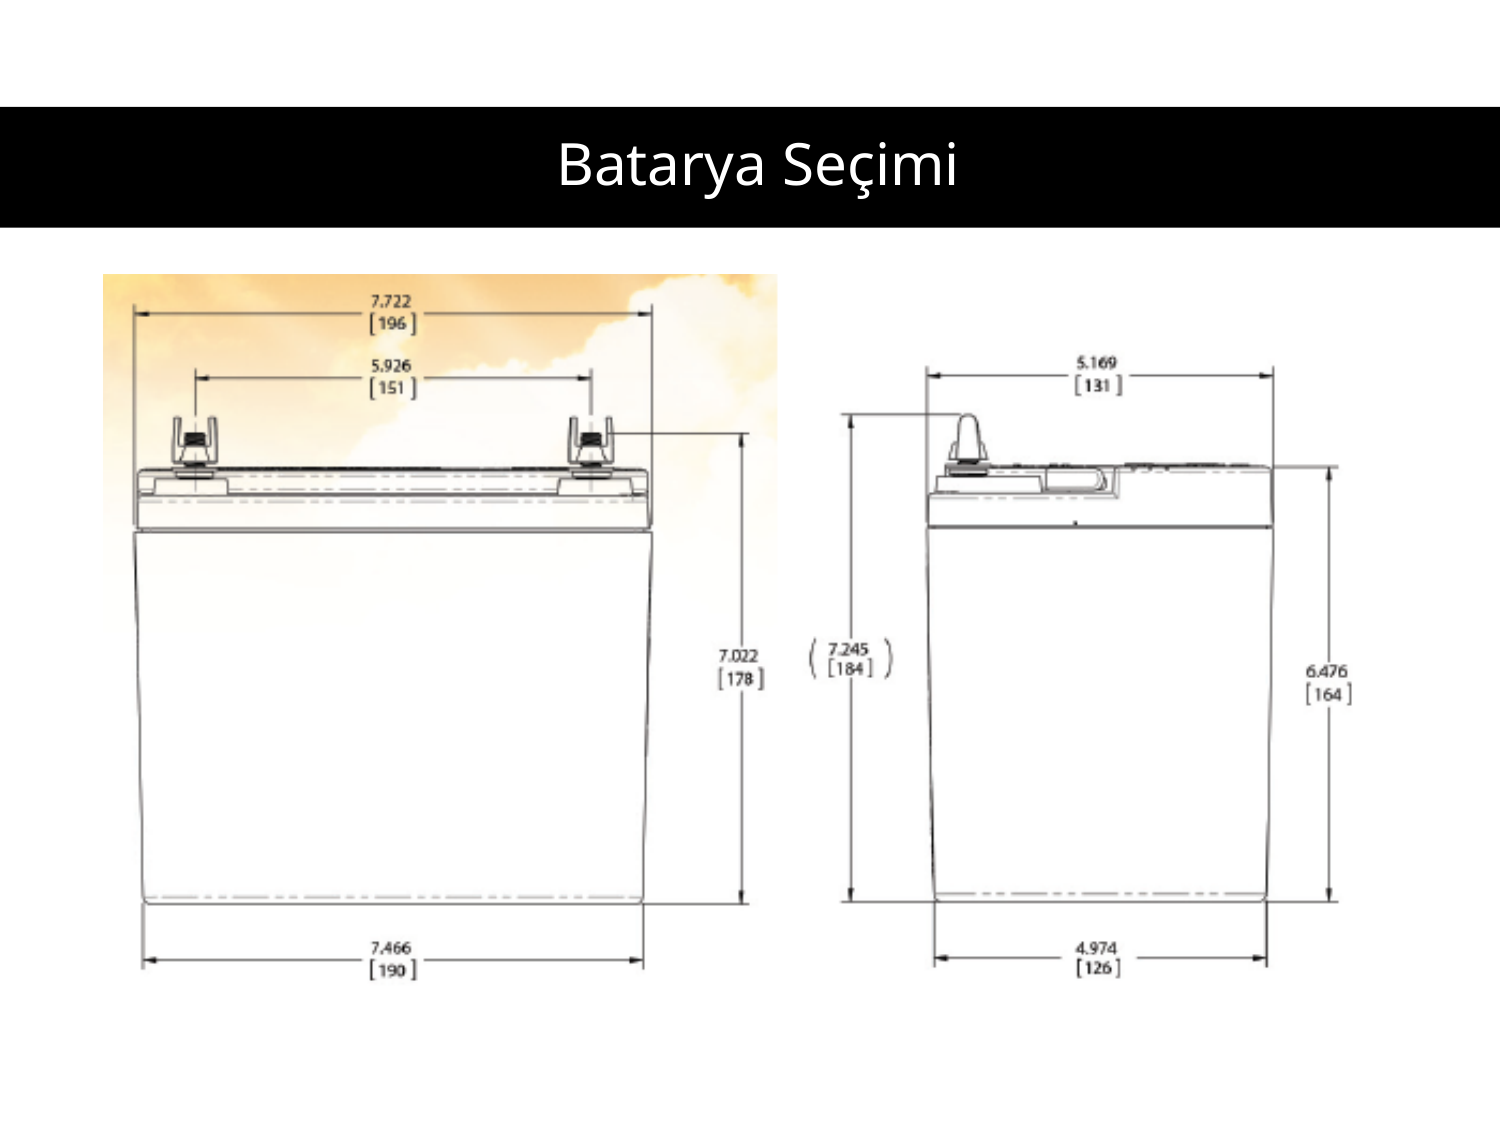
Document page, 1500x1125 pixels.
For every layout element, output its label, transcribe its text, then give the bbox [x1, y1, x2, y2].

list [103, 274, 1397, 996]
title Batarya Seçimi [68, 105, 1448, 228]
text_box [0, 106, 1500, 229]
